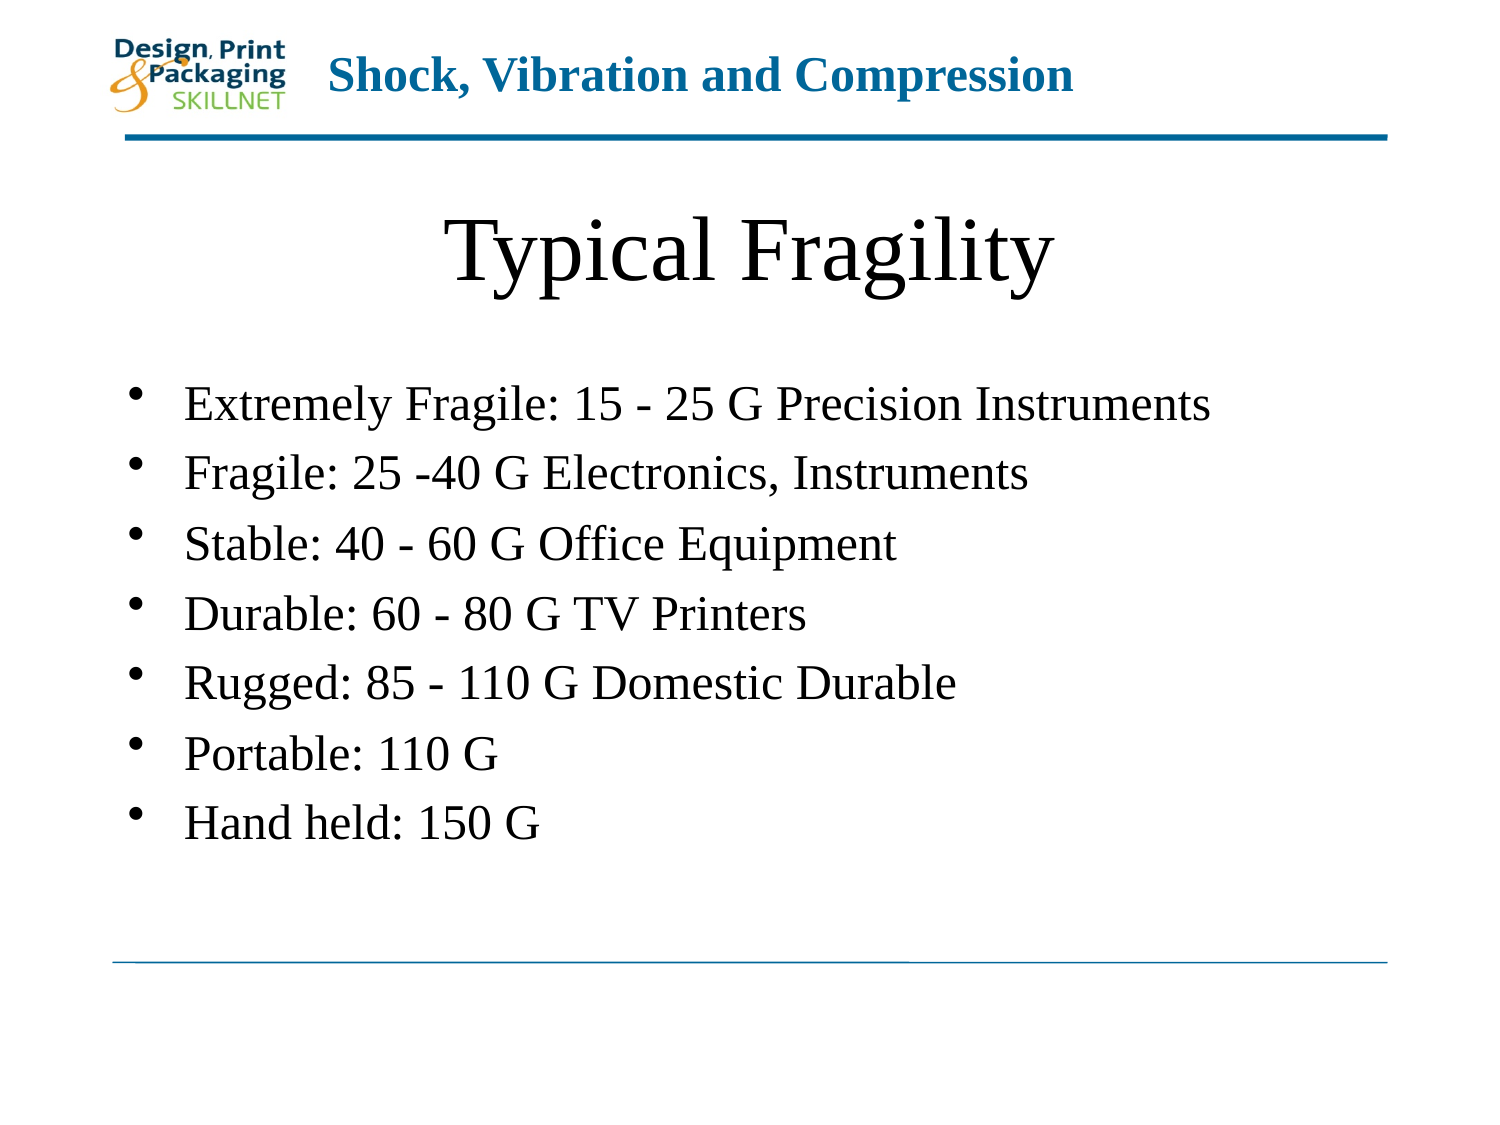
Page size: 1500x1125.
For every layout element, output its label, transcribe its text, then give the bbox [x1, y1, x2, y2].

picture [100, 30, 295, 120]
title Typical Fragility [112, 149, 1388, 338]
list Extremely Fragile: 15 - 25 G Precision Instruments Fragile: 25 -40 G Electronics, Instruments Stable: 40 - 60 G Office Equipment Durable: 60 - 80 G TV Printers Rugged: 85 - 110 G Domestic Durable Portable: 110 G Hand held: 150 G [112, 362, 1388, 963]
